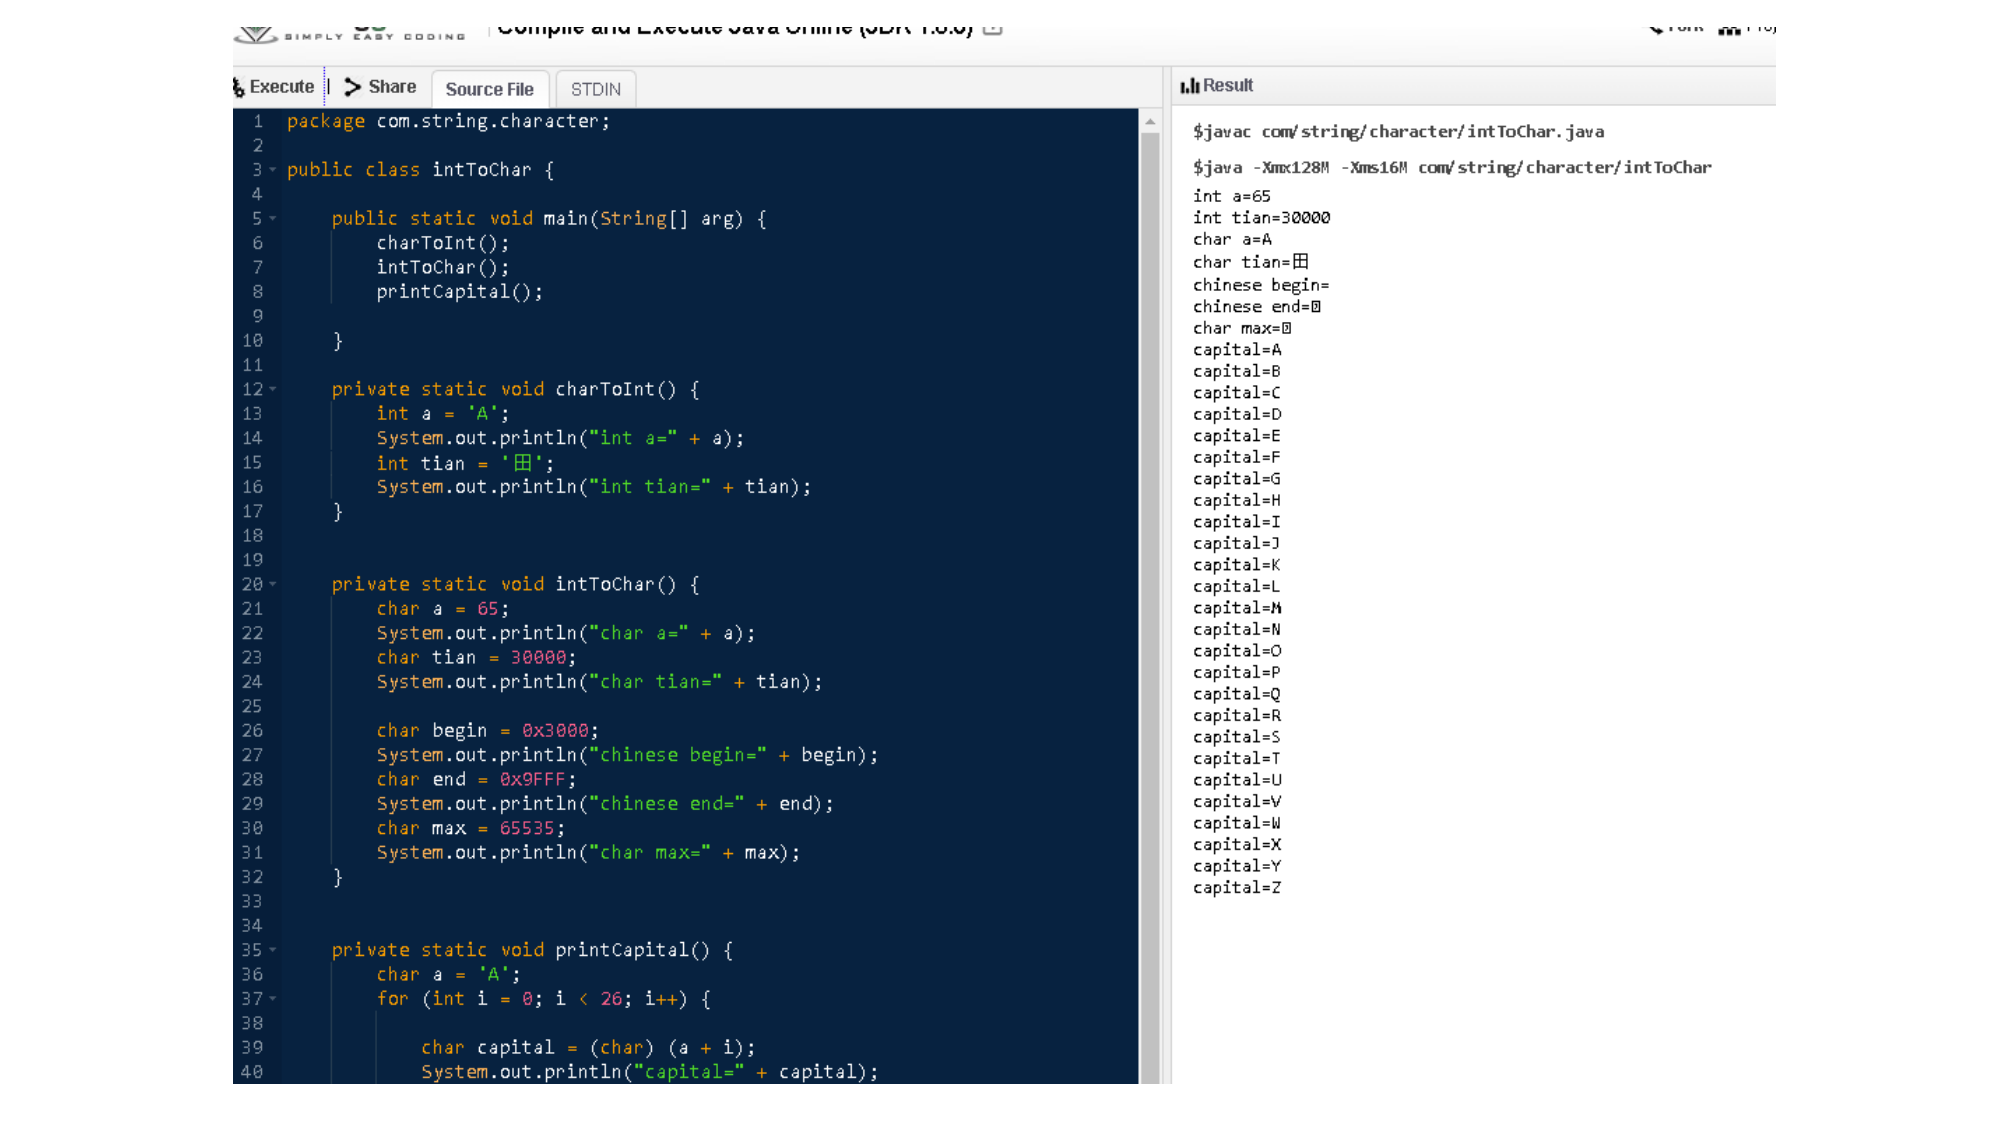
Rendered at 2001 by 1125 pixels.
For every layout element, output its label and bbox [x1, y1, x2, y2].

picture [233, 27, 1776, 1084]
